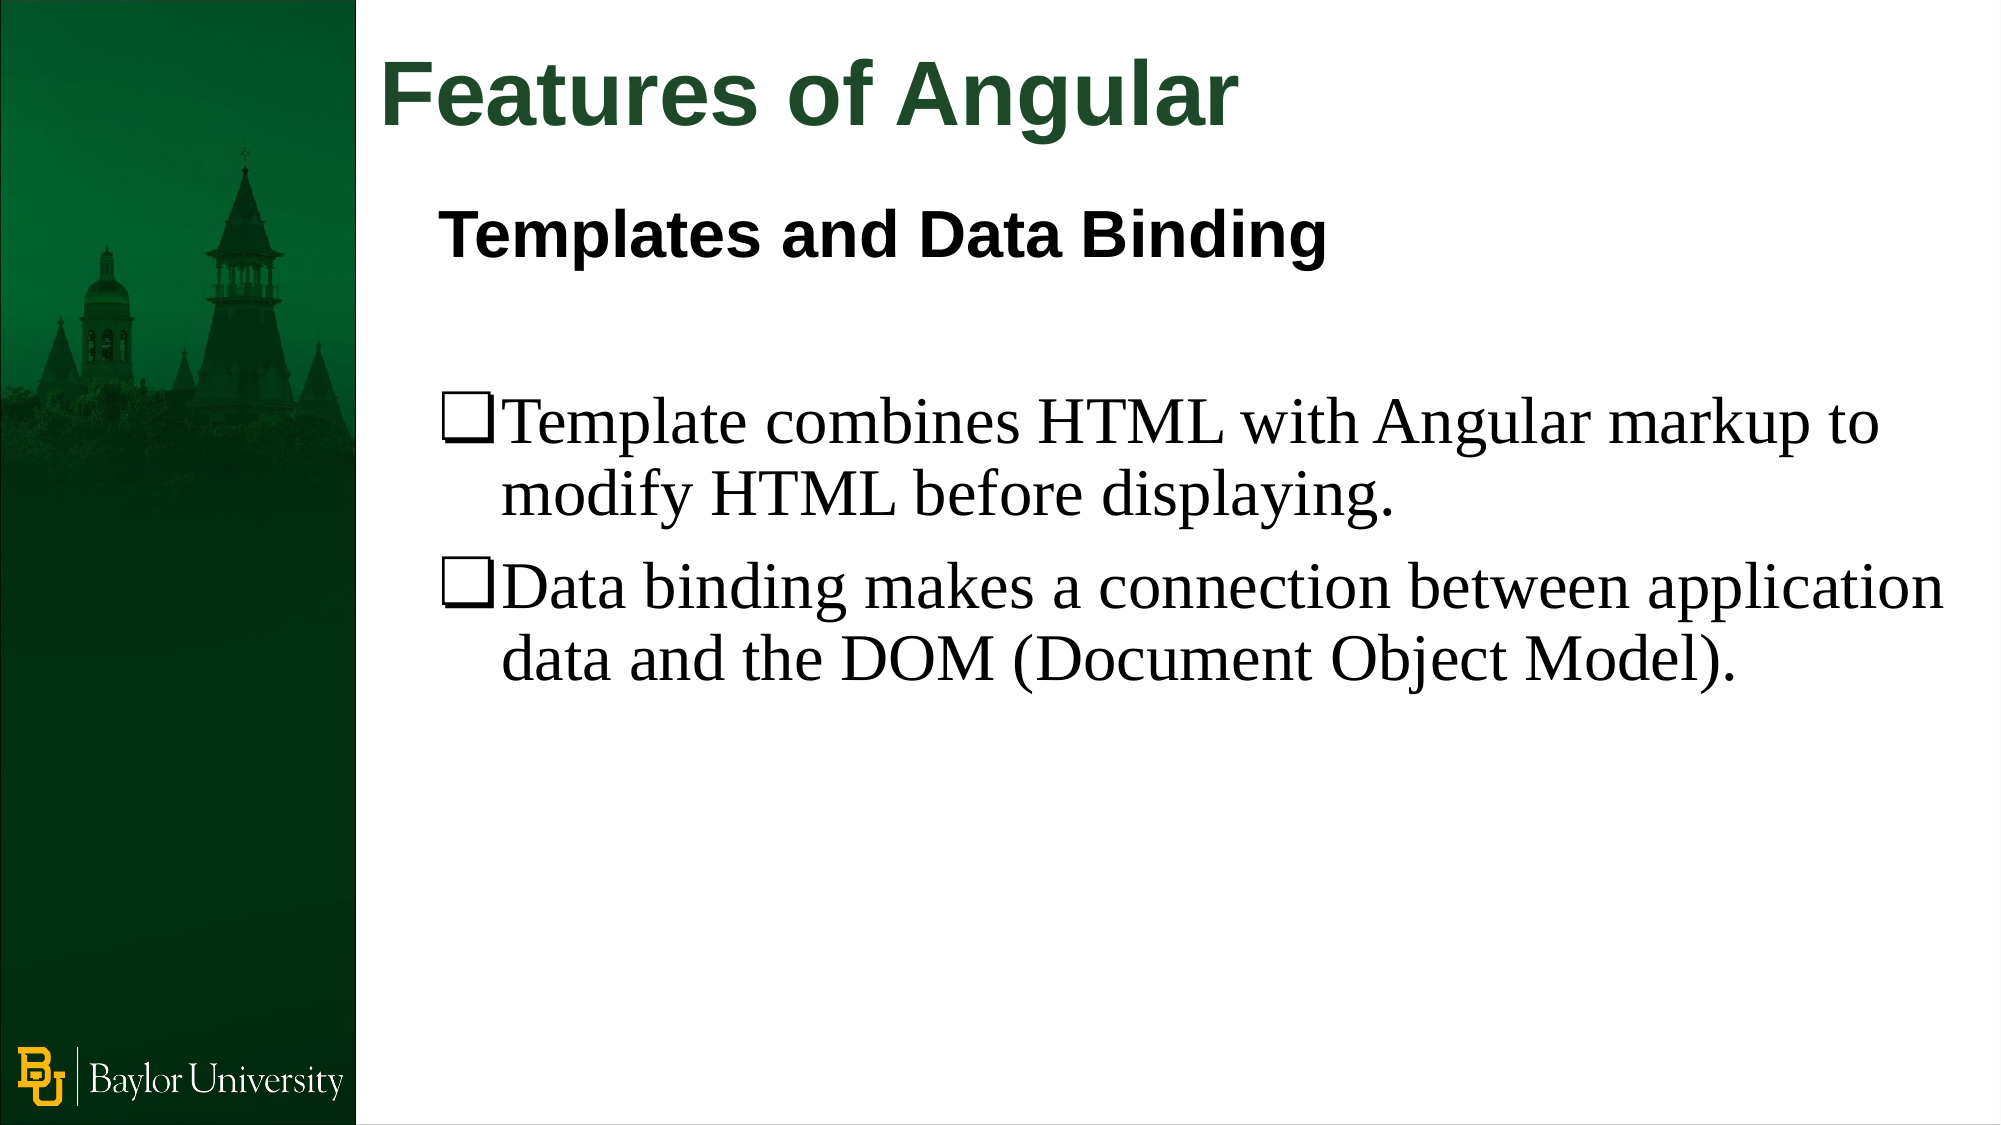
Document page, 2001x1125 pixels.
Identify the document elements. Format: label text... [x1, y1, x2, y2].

text_box Features of Angular [364, 38, 1755, 154]
picture [0, 0, 2001, 1125]
text_box Templates and Data Binding Template combines HTML with Angular markup to modify HTML before displaying. Data binding makes a connection between application data and the DOM (Document Object Model). [410, 192, 1984, 1005]
